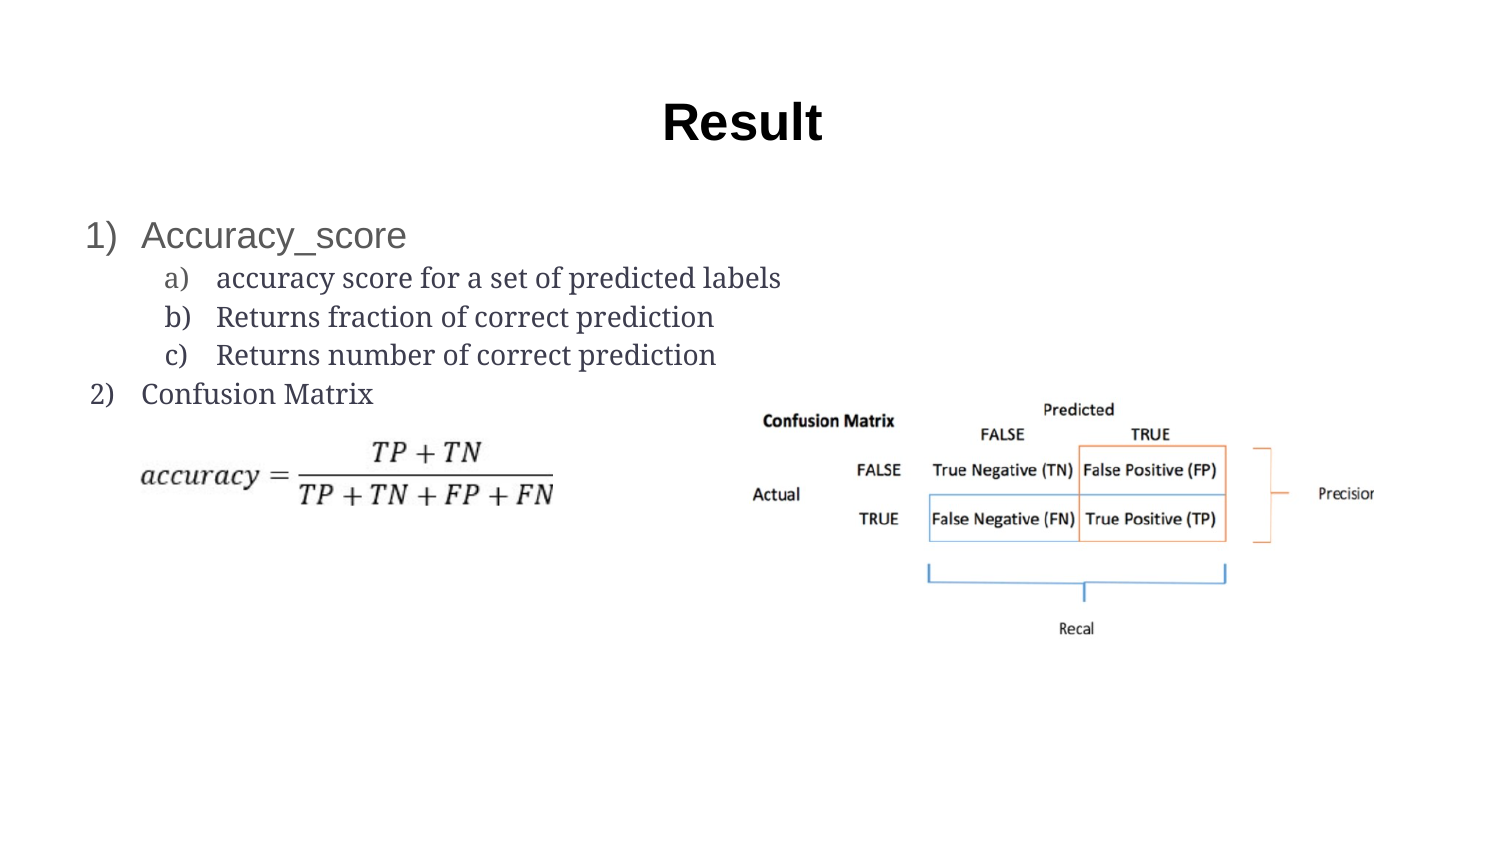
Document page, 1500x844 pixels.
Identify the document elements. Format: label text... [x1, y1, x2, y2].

picture [735, 375, 1374, 653]
title Result [51, 72, 1449, 167]
list Accuracy_score accuracy score for a set of predicted labels Returns fraction of correct prediction Returns number of correct prediction Confusion Matrix [51, 189, 1449, 750]
picture [119, 421, 554, 525]
